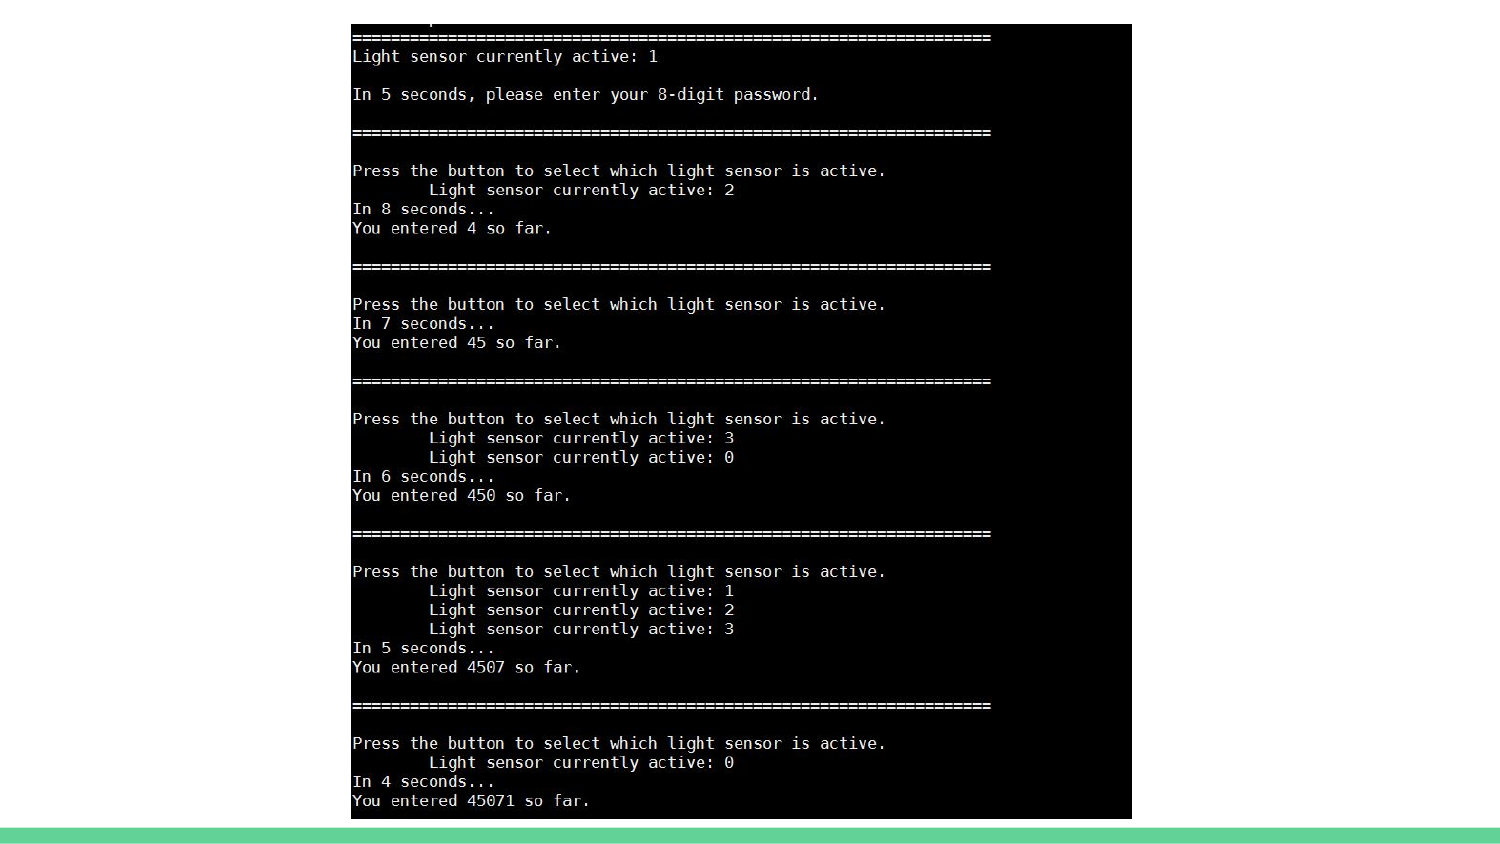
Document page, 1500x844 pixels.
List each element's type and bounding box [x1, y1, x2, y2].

picture [351, 24, 1133, 819]
